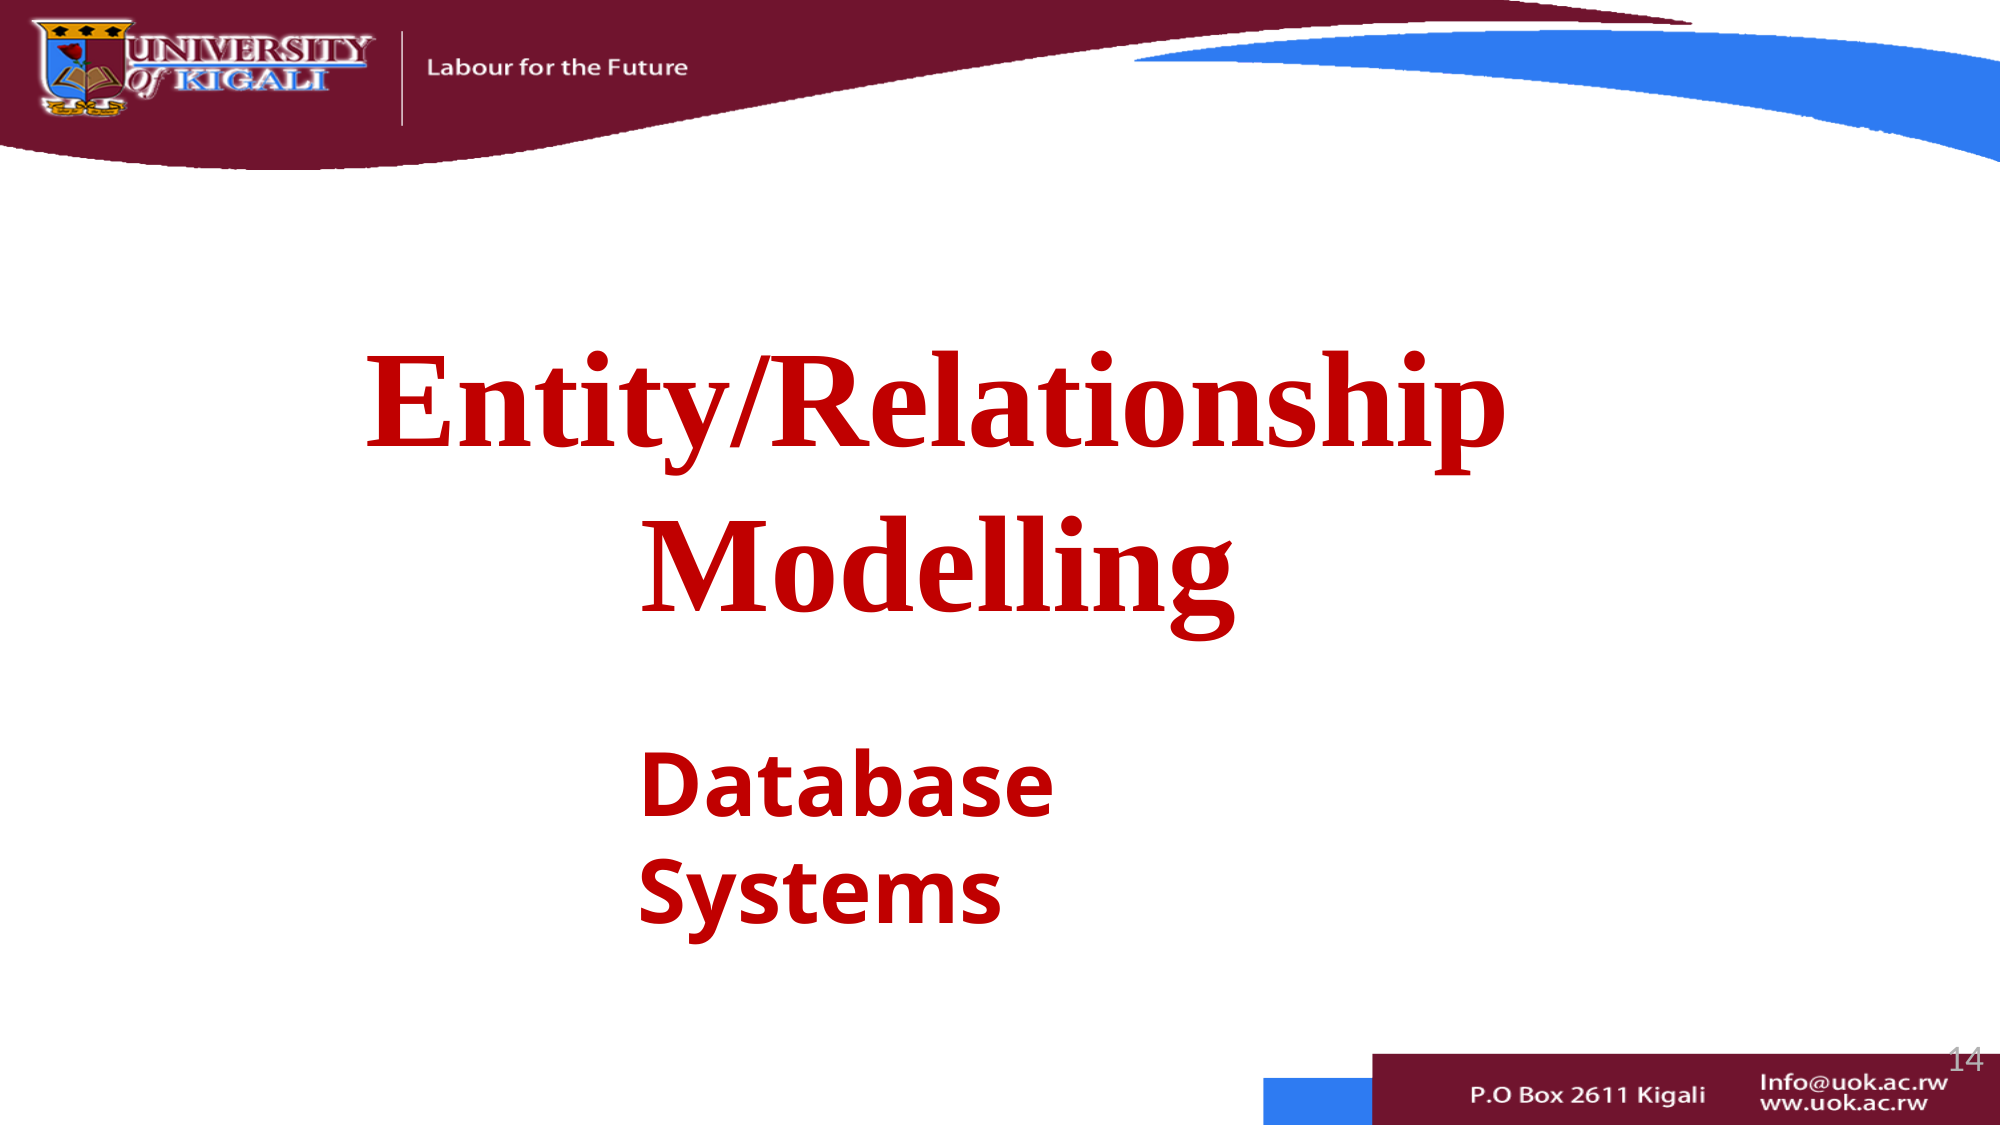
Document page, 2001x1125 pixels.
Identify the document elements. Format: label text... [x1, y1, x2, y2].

title Entity/Relationship Modelling [262, 309, 1615, 450]
picture [0, 0, 2000, 1125]
slide_number 14 [1883, 1034, 1984, 1113]
subtitle Database Systems [637, 727, 1425, 944]
